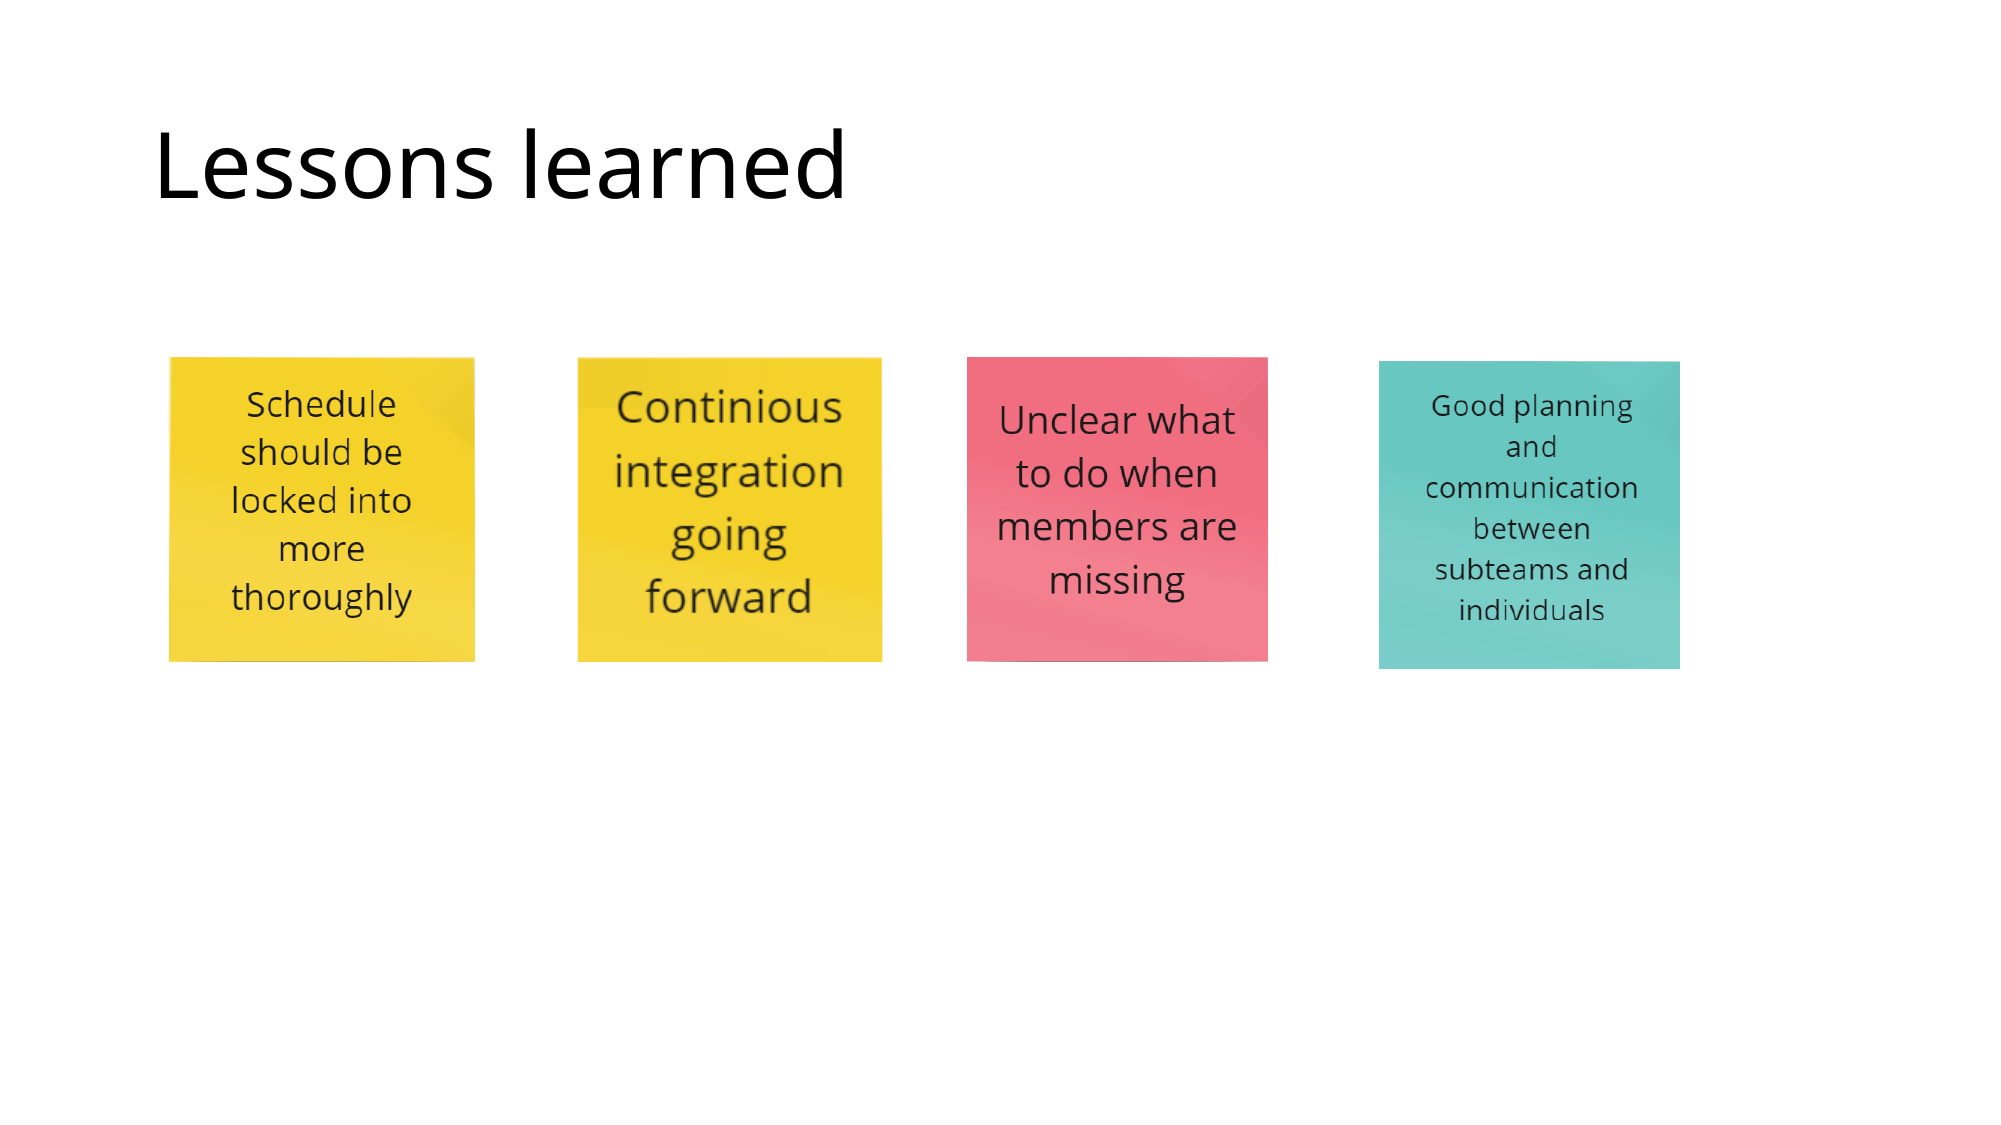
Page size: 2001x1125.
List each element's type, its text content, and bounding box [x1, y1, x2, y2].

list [169, 357, 475, 662]
picture [966, 357, 1268, 662]
picture [577, 357, 883, 662]
title Lessons learned [137, 59, 1863, 278]
picture [1378, 361, 1680, 669]
